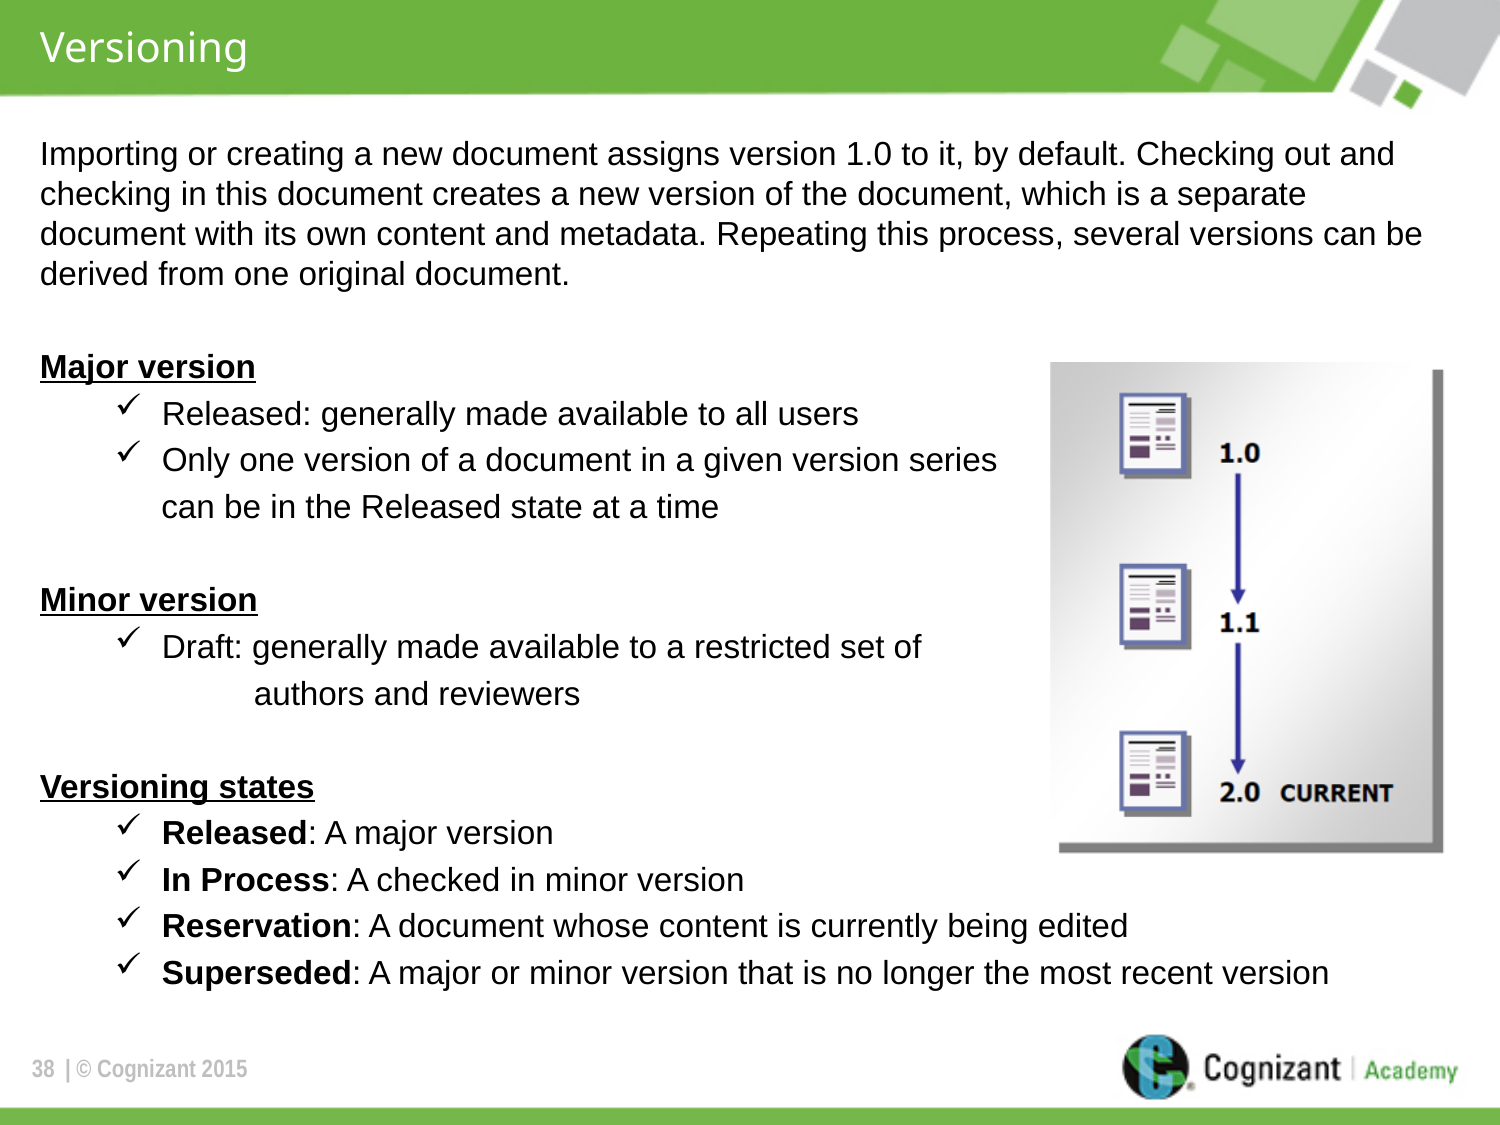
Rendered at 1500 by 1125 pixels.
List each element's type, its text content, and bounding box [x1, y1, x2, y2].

list Importing or creating a new document assigns version 1.0 to it, by default. Checking out and checking in this document creates a new version of the document, which is a separate document with its own content and metadata. Repeating this process, several versions can be derived from one original document. Major version Released: generally made available to all users Only one version of a document in a given version series can be in the Released state at a time Minor version Draft: generally made available to a restricted set of authors and reviewers Versioning states Released: A major version In Process: A checked in minor version Reservation: A document whose content is currently being edited Superseded: A major or minor version that is no longer the most recent version [24, 124, 1476, 1013]
footer | © Cognizant 2015 [88, 1037, 275, 1098]
title Versioning [24, 3, 1200, 88]
picture [0, 0, 1500, 1125]
slide_number 38 [16, 1037, 88, 1098]
